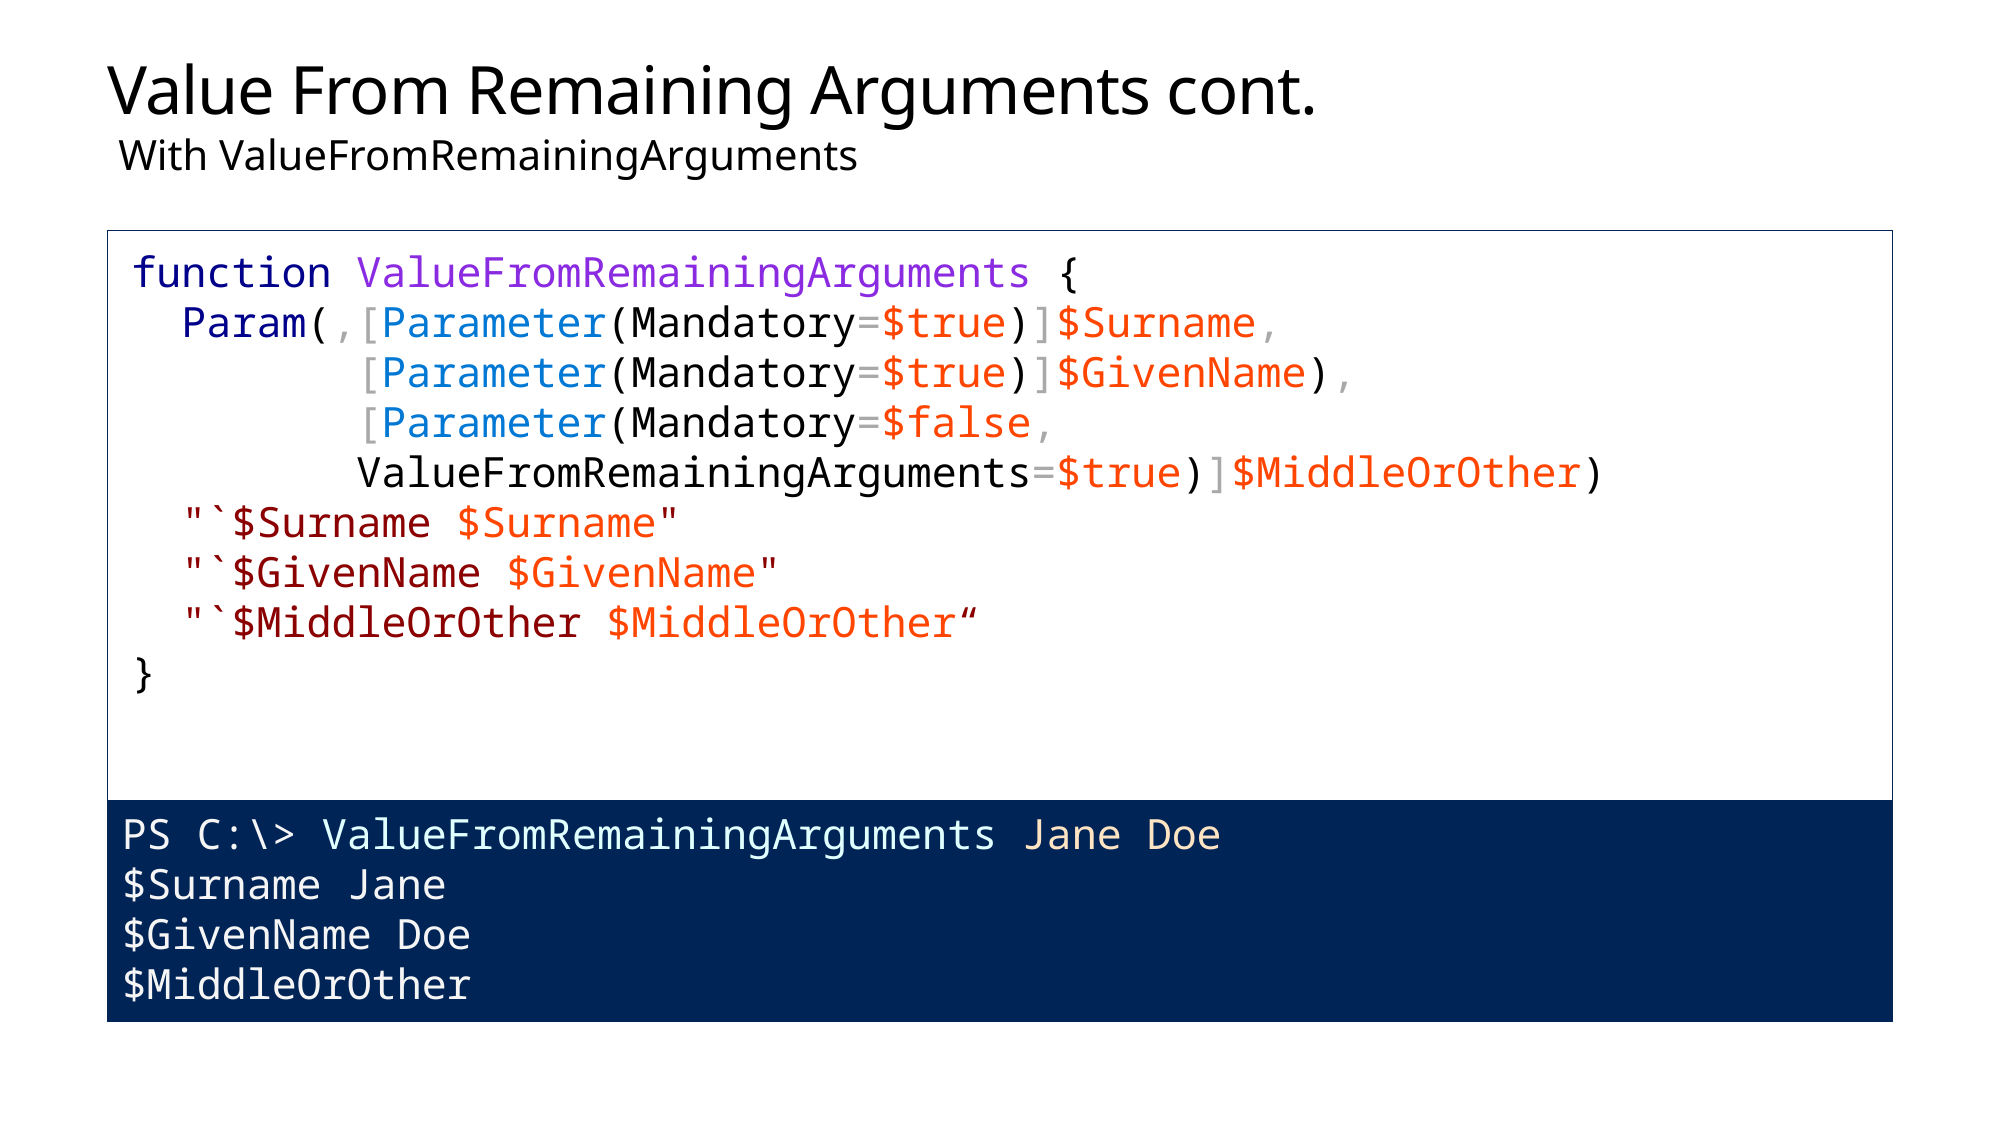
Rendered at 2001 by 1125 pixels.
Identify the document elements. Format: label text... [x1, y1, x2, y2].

subtitle With ValueFromRemainingArguments [107, 128, 1893, 205]
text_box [107, 230, 1893, 1022]
title Value From Remaining Arguments cont. [107, 52, 1893, 128]
